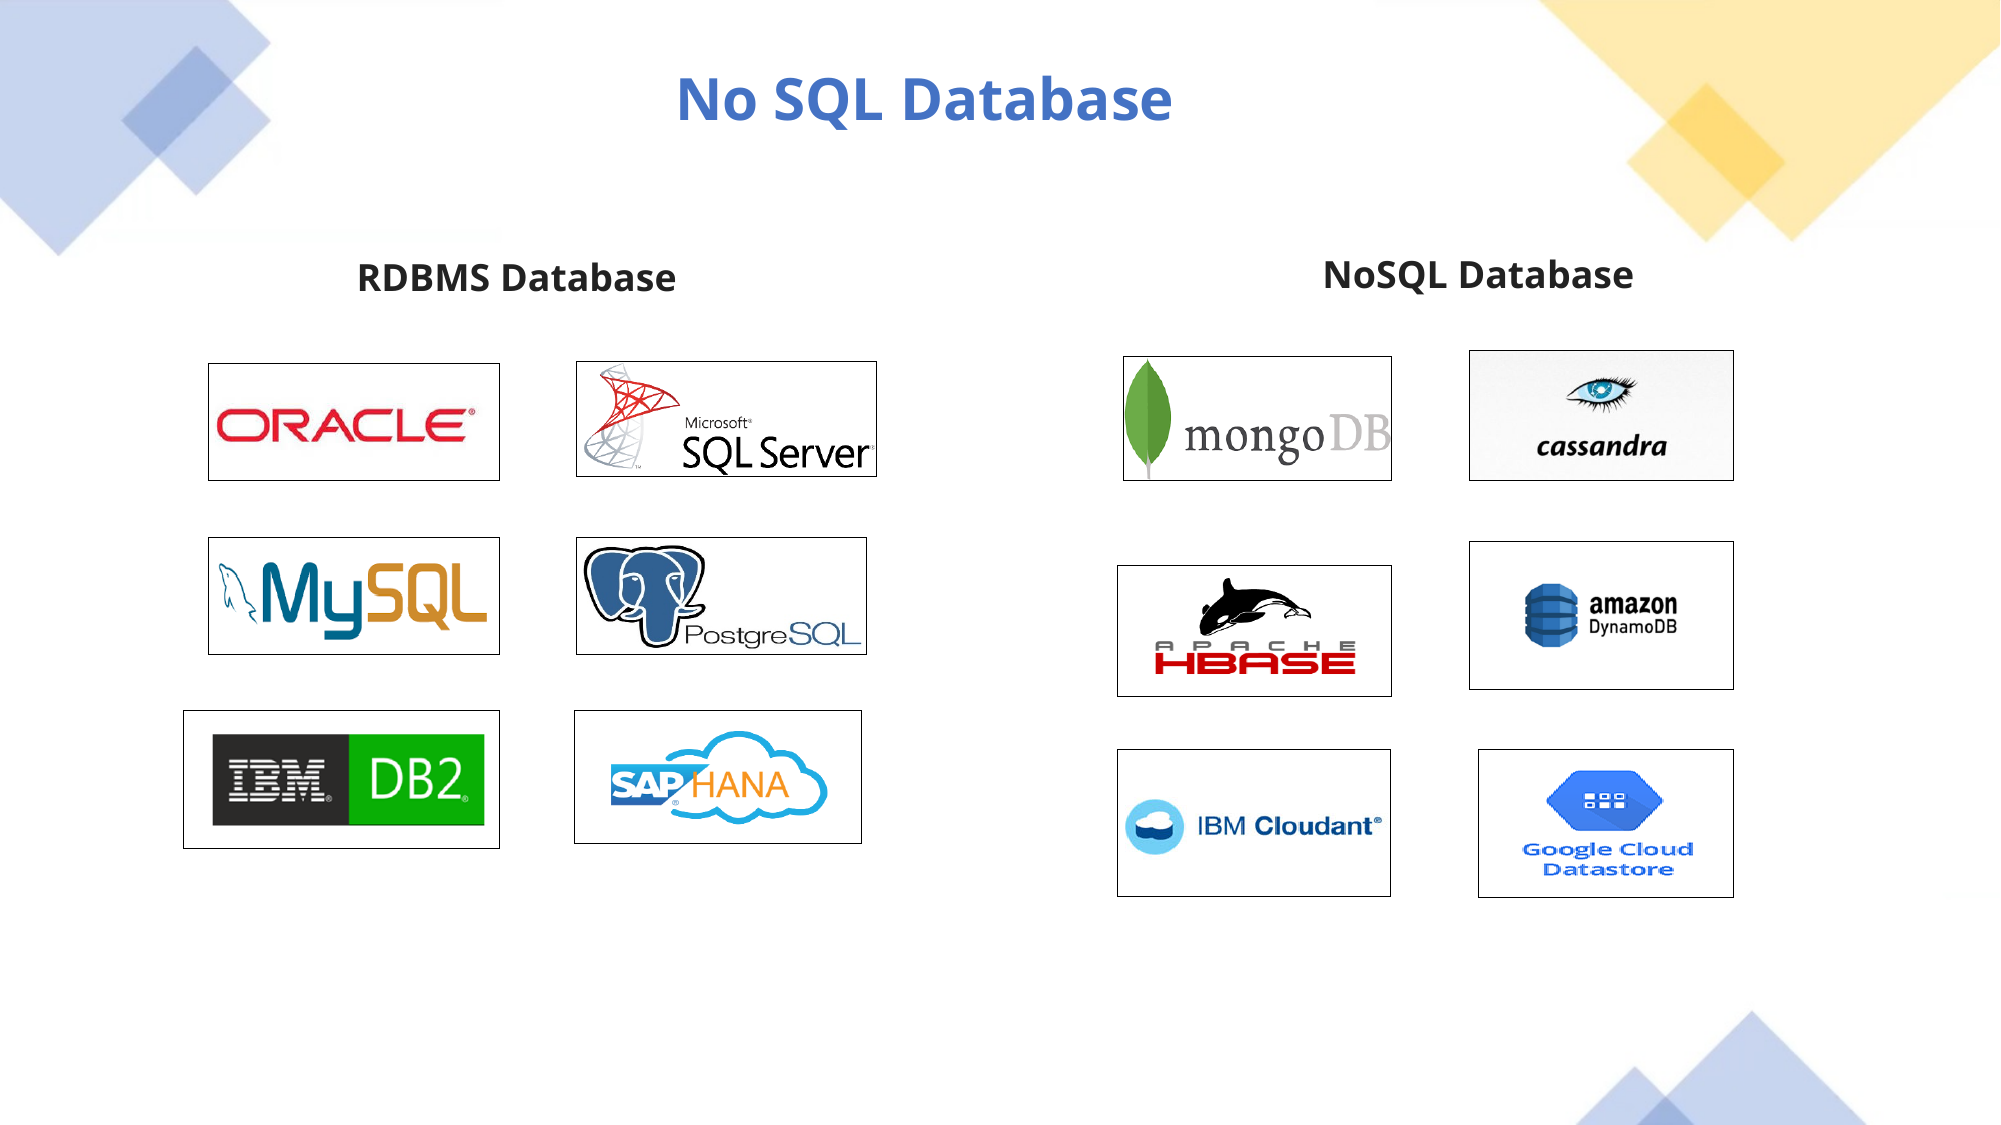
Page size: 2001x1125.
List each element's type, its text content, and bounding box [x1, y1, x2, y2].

text_box No SQL Database [660, 49, 1392, 140]
text_box NoSQL Database [1307, 243, 1650, 304]
text_box RDBMS Database [341, 246, 692, 306]
picture [0, 0, 2001, 1125]
